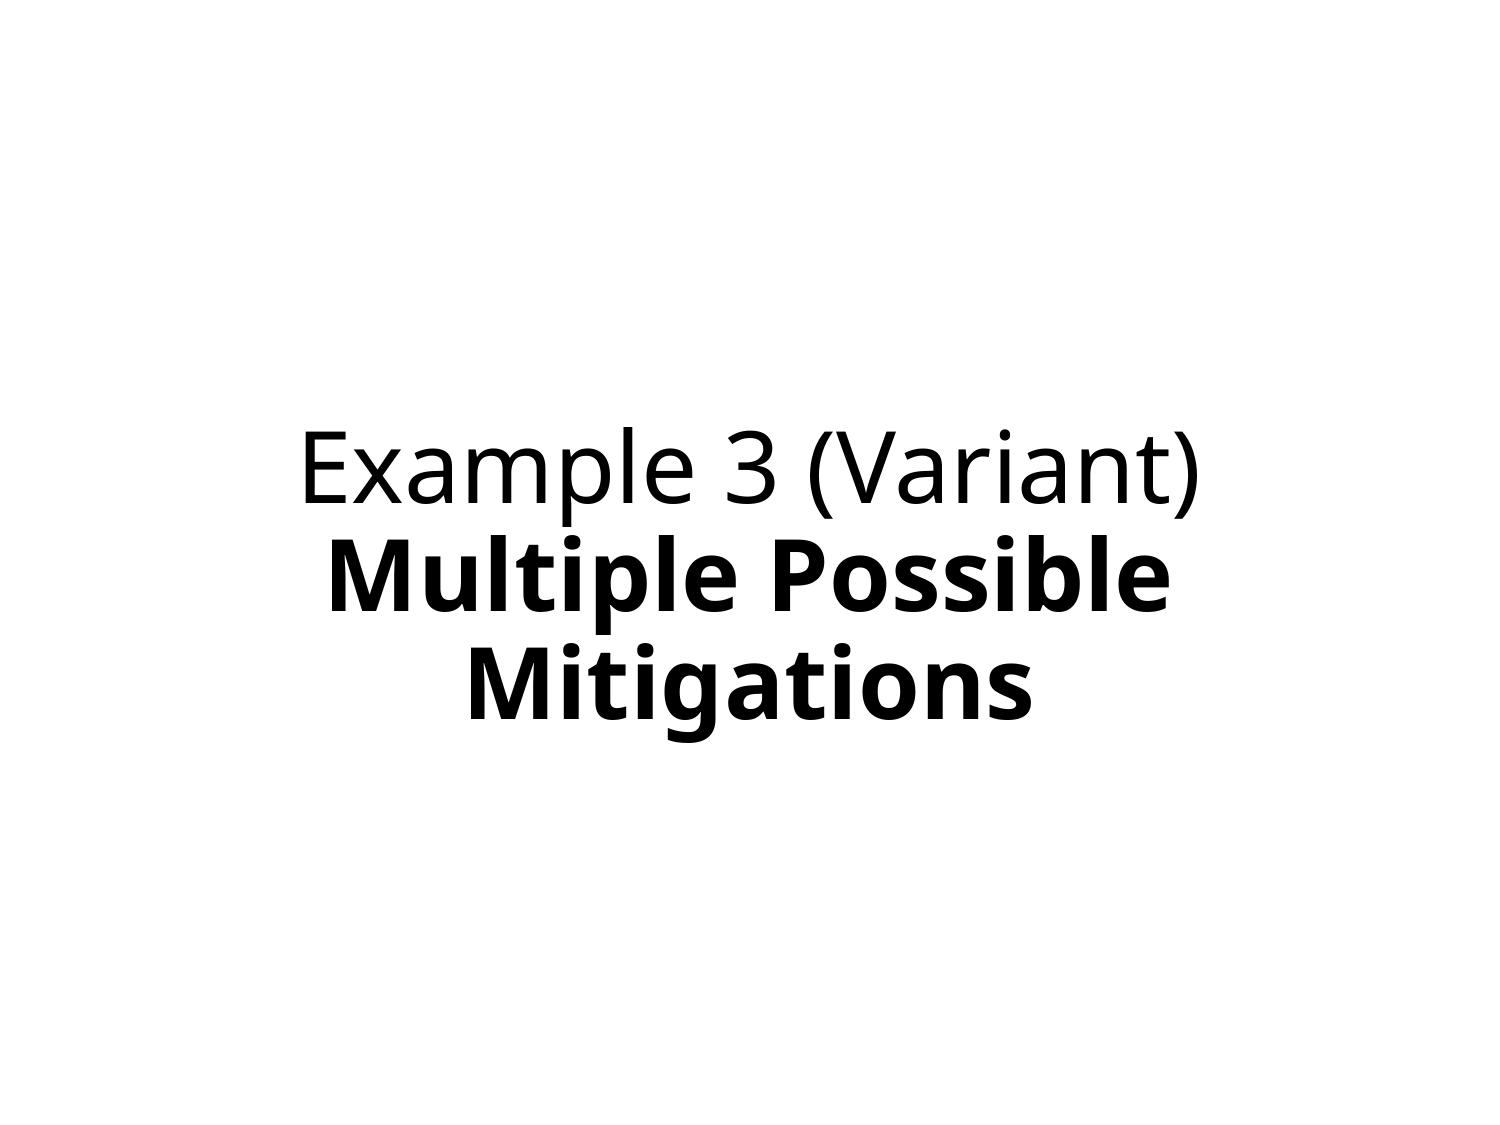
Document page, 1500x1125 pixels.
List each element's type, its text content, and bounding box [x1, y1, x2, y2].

title Example 3 (Variant) Multiple Possible Mitigations [102, 280, 1397, 749]
